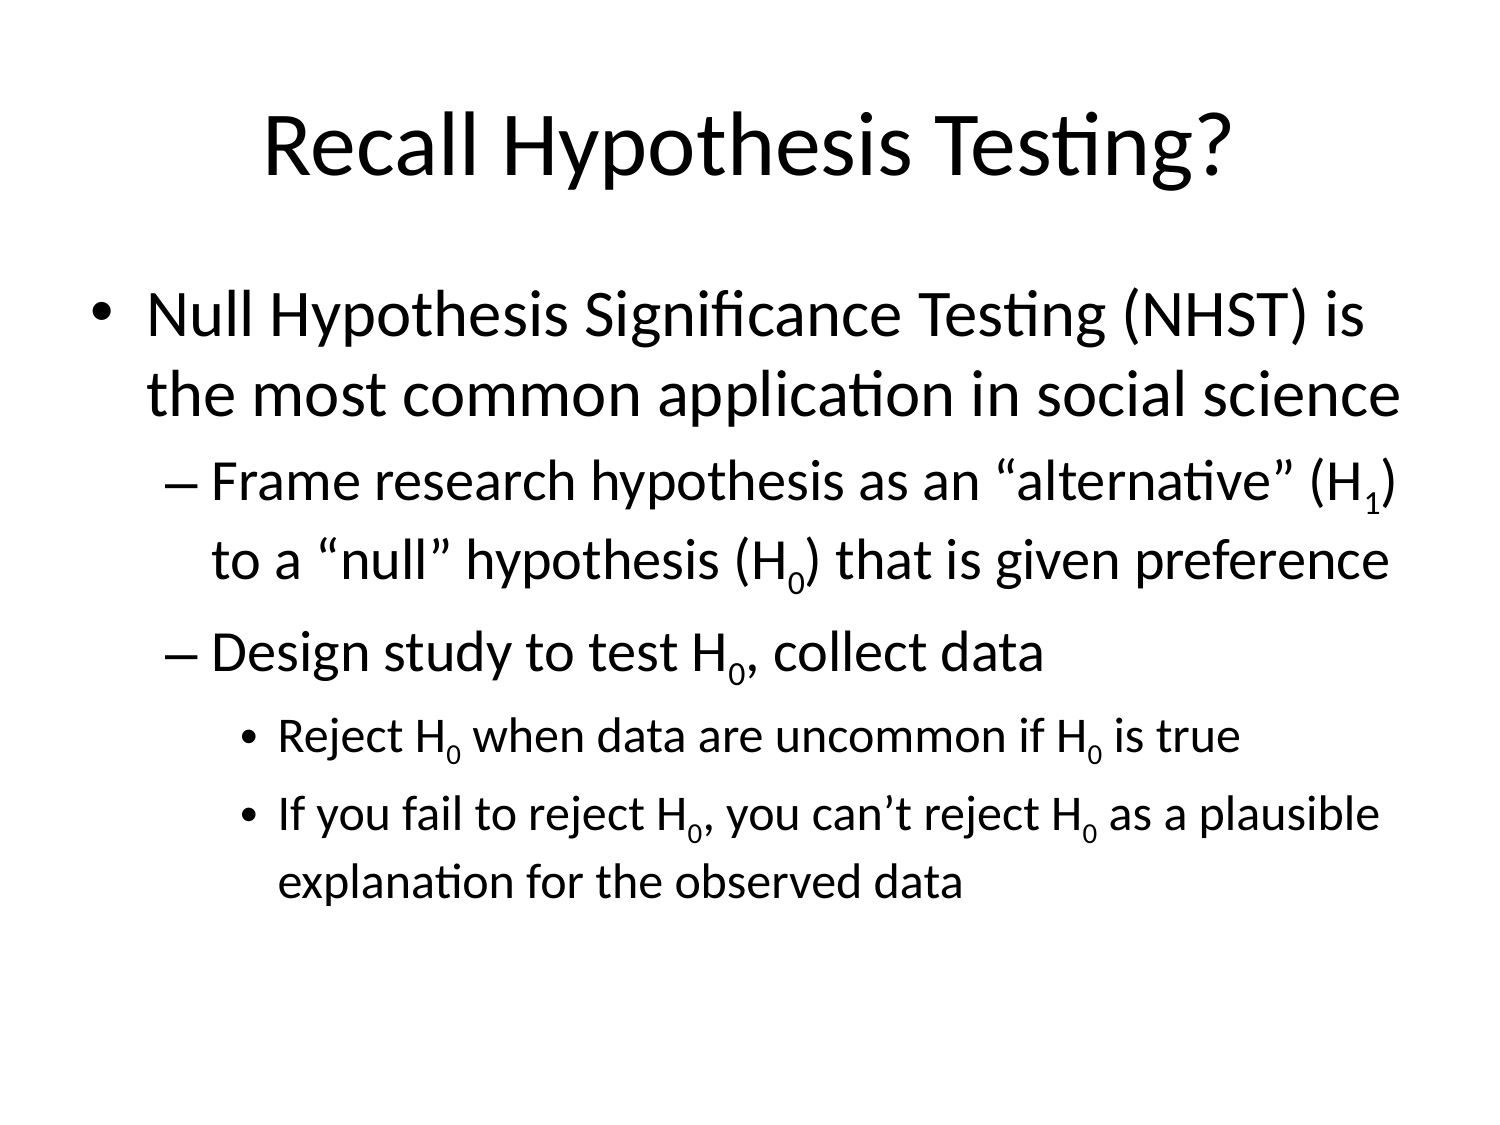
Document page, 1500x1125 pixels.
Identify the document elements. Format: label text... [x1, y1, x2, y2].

list Null Hypothesis Significance Testing (NHST) is the most common application in social science Frame research hypothesis as an “alternative” (H1) to a “null” hypothesis (H0) that is given preference Design study to test H0, collect data Reject H0 when data are uncommon if H0 is true If you fail to reject H0, you can’t reject H0 as a plausible explanation for the observed data [75, 262, 1425, 1075]
title Recall Hypothesis Testing? [75, 45, 1425, 233]
